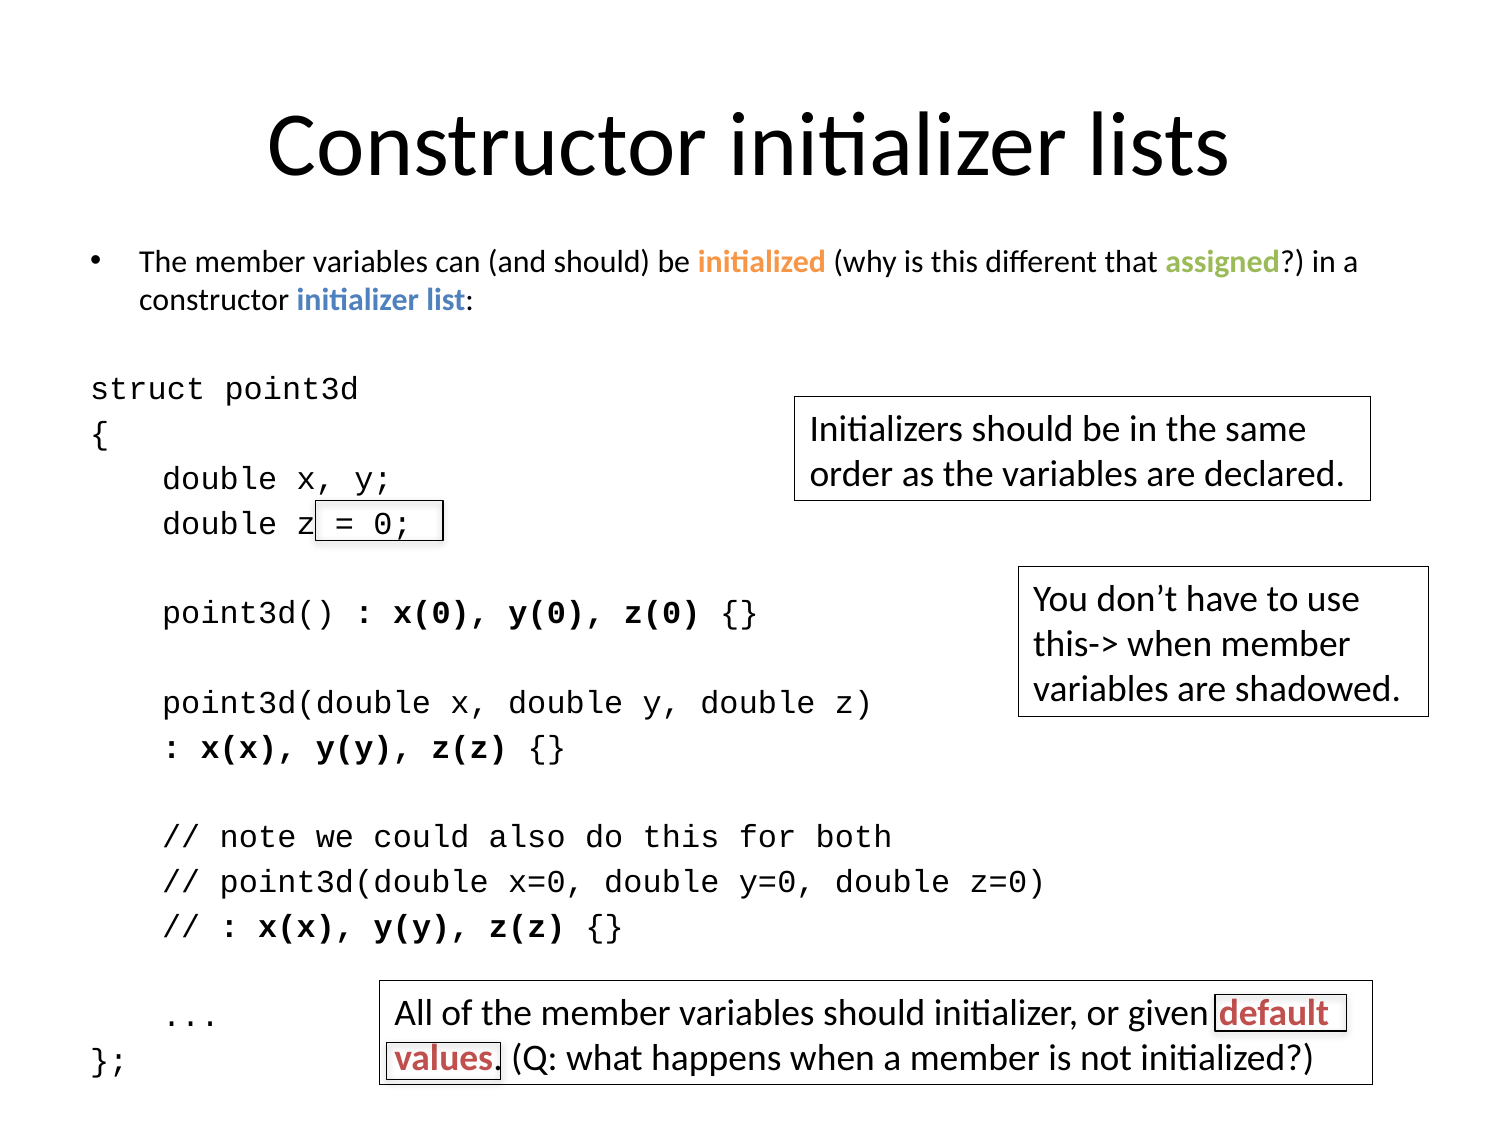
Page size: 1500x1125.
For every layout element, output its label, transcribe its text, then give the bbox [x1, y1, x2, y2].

title Constructor initializer lists [75, 45, 1425, 232]
text_box Initializers should be in the same order as the variables are declared. [794, 396, 1371, 501]
text_box [315, 500, 444, 541]
text_box [386, 1042, 501, 1080]
text_box You don’t have to use this-> when member variables are shadowed. [1018, 566, 1429, 717]
list The member variables can (and should) be initialized (why is this different that assigned?) in a constructor initializer list: struct point3d { double x, y; double z = 0; point3d() : x(0), y(0), z(0) {} point3d(double x, double y, double z) : x(x), y(y), z(z) {} // note we could also do this for both // point3d(double x=0, double y=0, double z=0) // : x(x), y(y), z(z) {} ... }; [75, 232, 1425, 1096]
text_box [1214, 994, 1347, 1032]
text_box All of the member variables should initializer, or given default values. (Q: what happens when a member is not initialized?) [379, 980, 1373, 1085]
